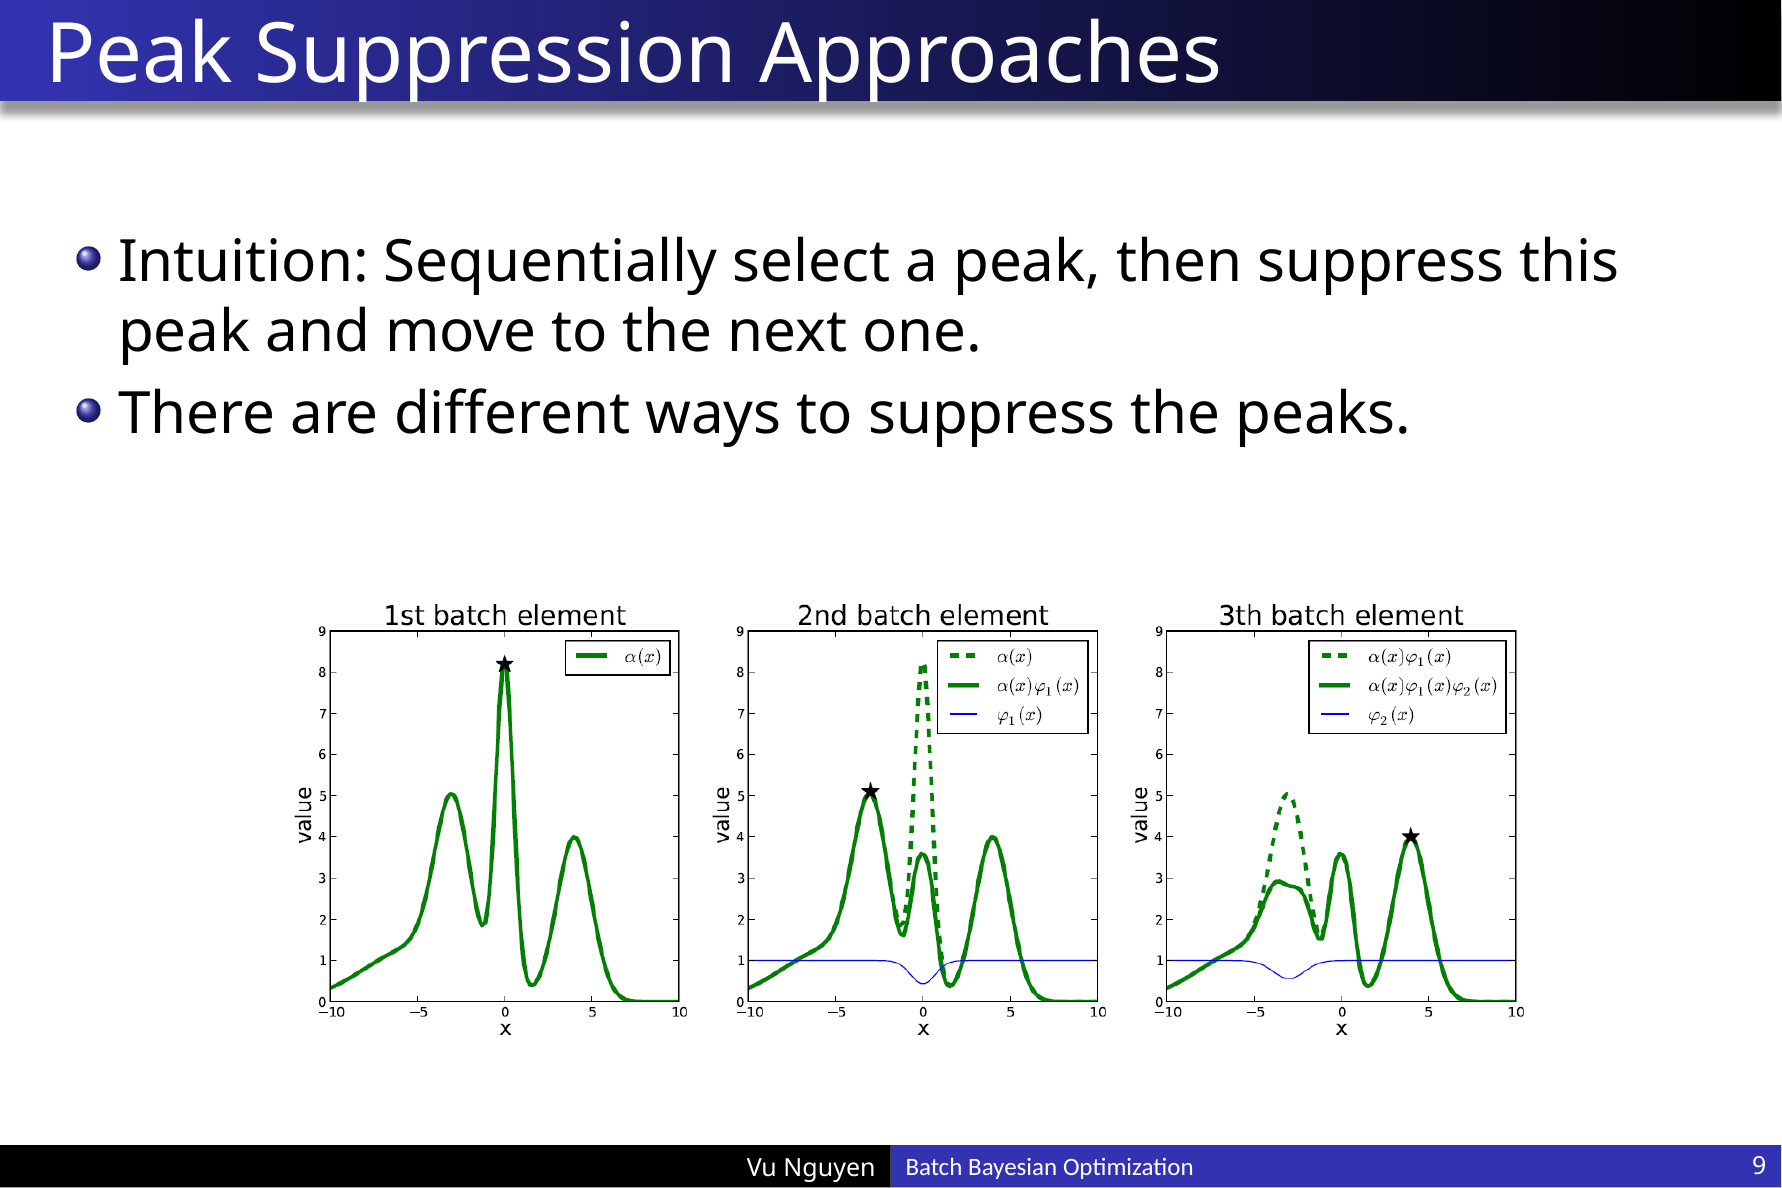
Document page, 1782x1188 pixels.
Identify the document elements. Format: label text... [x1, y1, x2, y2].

list Intuition: Sequentially select a peak, then suppress this peak and move to the next one. There are different ways to suppress the peaks. [59, 215, 1693, 1061]
footer Batch Bayesian Optimization [890, 1145, 1573, 1187]
slide_number 9 [1573, 1145, 1782, 1188]
picture [74, 396, 103, 424]
picture [74, 244, 103, 272]
title Peak Suppression Approaches [0, 0, 1737, 98]
picture [276, 588, 1540, 1056]
